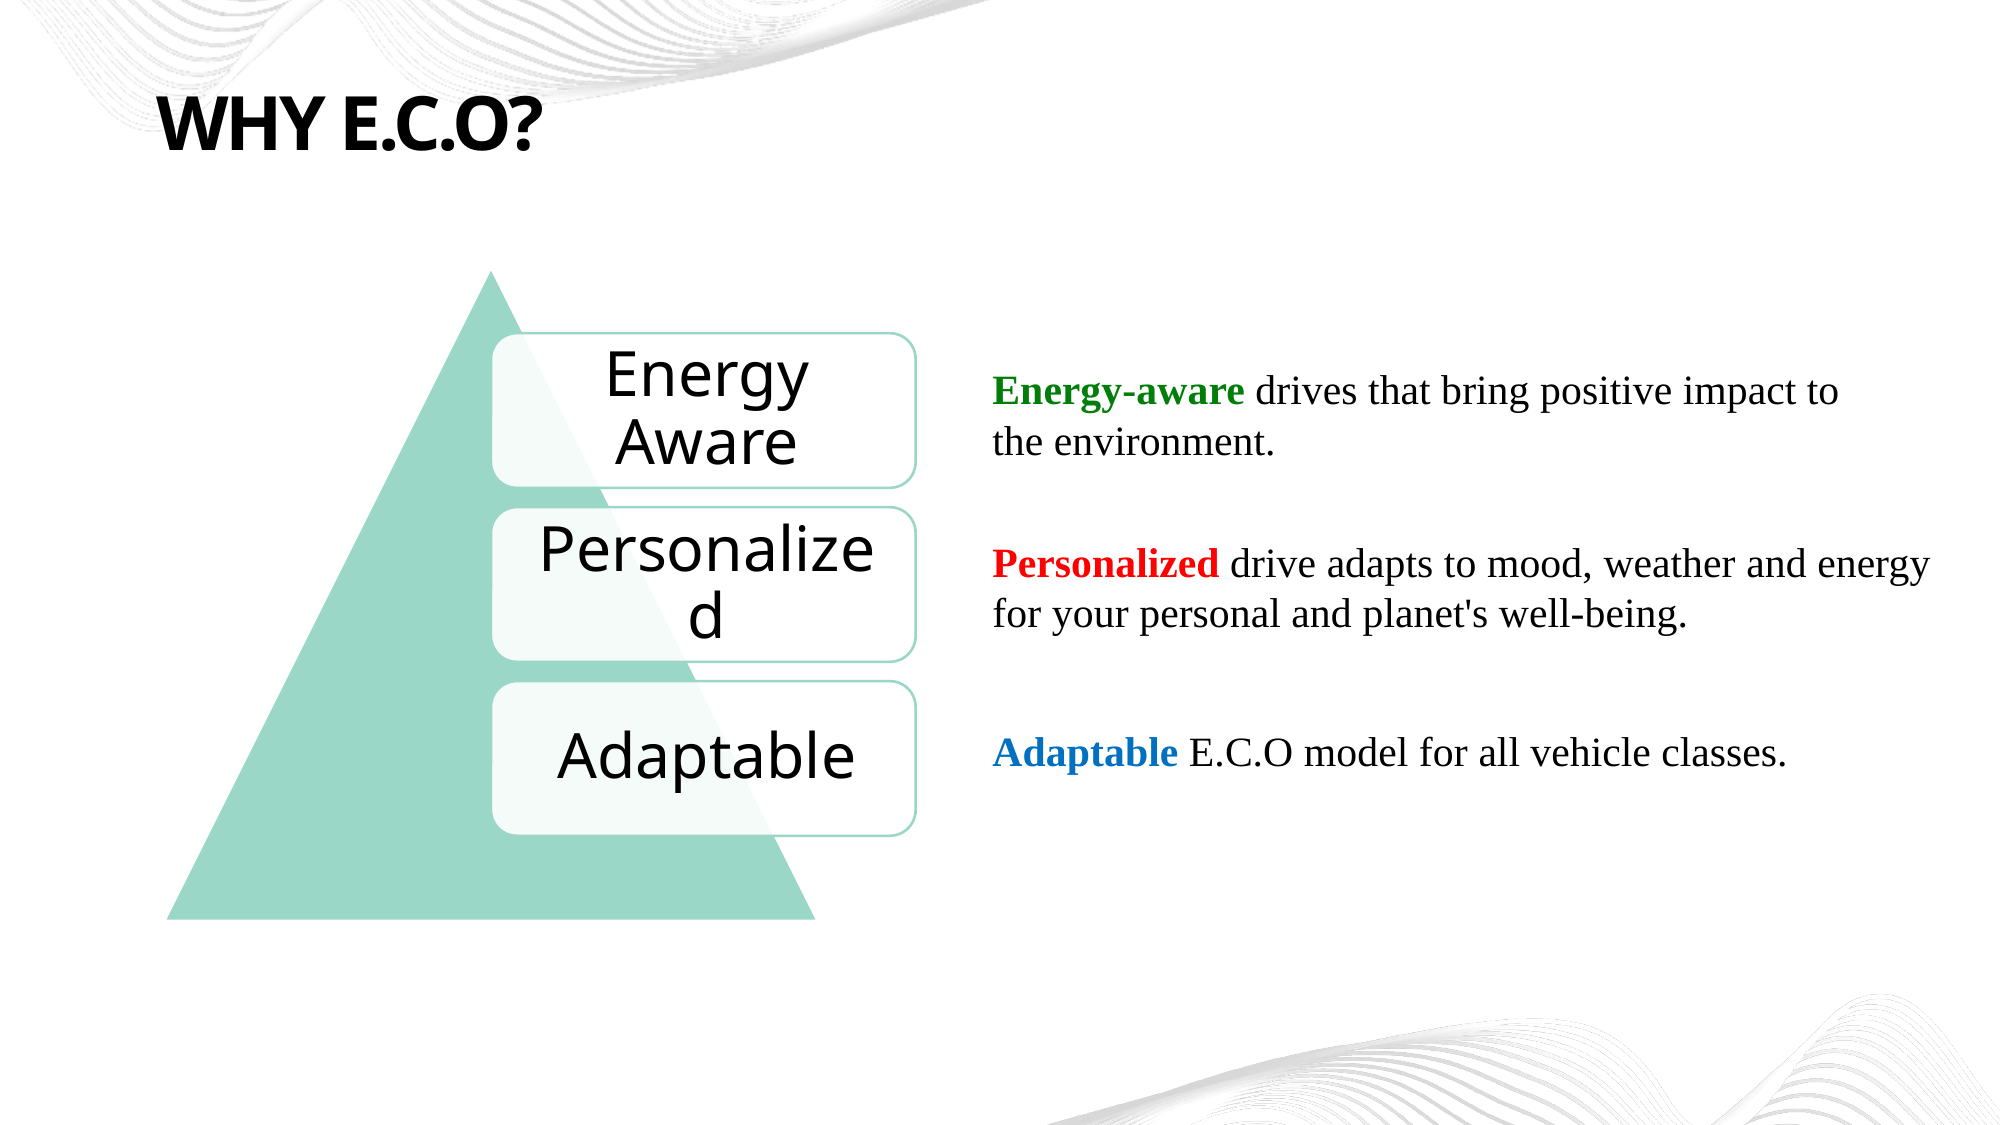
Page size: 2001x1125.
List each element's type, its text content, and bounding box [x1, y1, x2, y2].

text_box Energy-aware drives that bring positive impact to the environment. [1001, 355, 1954, 471]
text_box WhY e.c.o? [156, 47, 1302, 214]
text_box Adaptable E.C.O model for all vehicle classes. [1001, 716, 1954, 782]
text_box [79, 267, 1001, 922]
text_box Personalized drive adapts to mood, weather and energy for your personal and planet's well-being. [1001, 528, 1954, 644]
